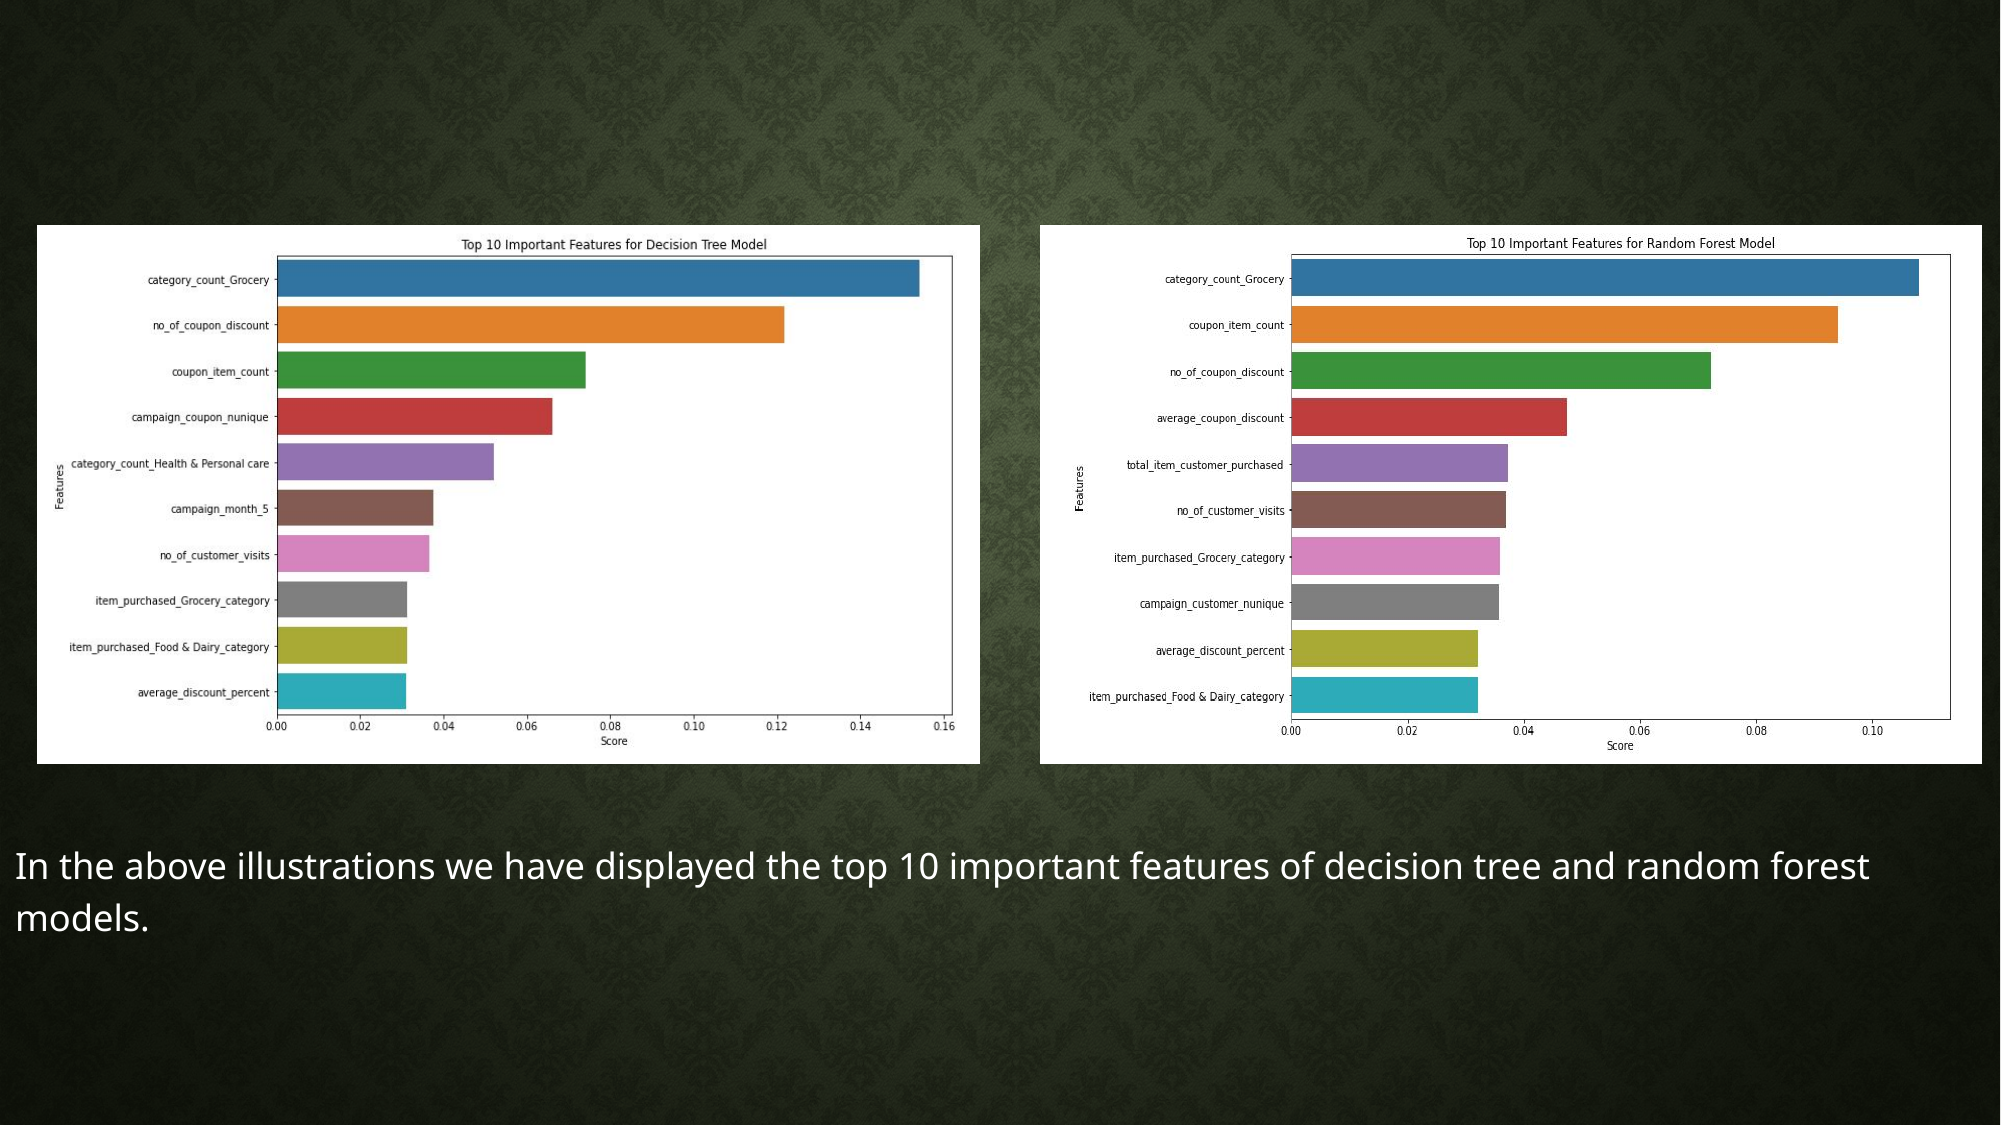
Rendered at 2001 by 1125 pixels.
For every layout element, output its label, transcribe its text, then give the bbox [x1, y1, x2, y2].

picture [1040, 224, 1982, 764]
picture [36, 224, 981, 764]
list In the above illustrations we have displayed the top 10 important features of decision tree and random forest models. [0, 131, 2000, 950]
